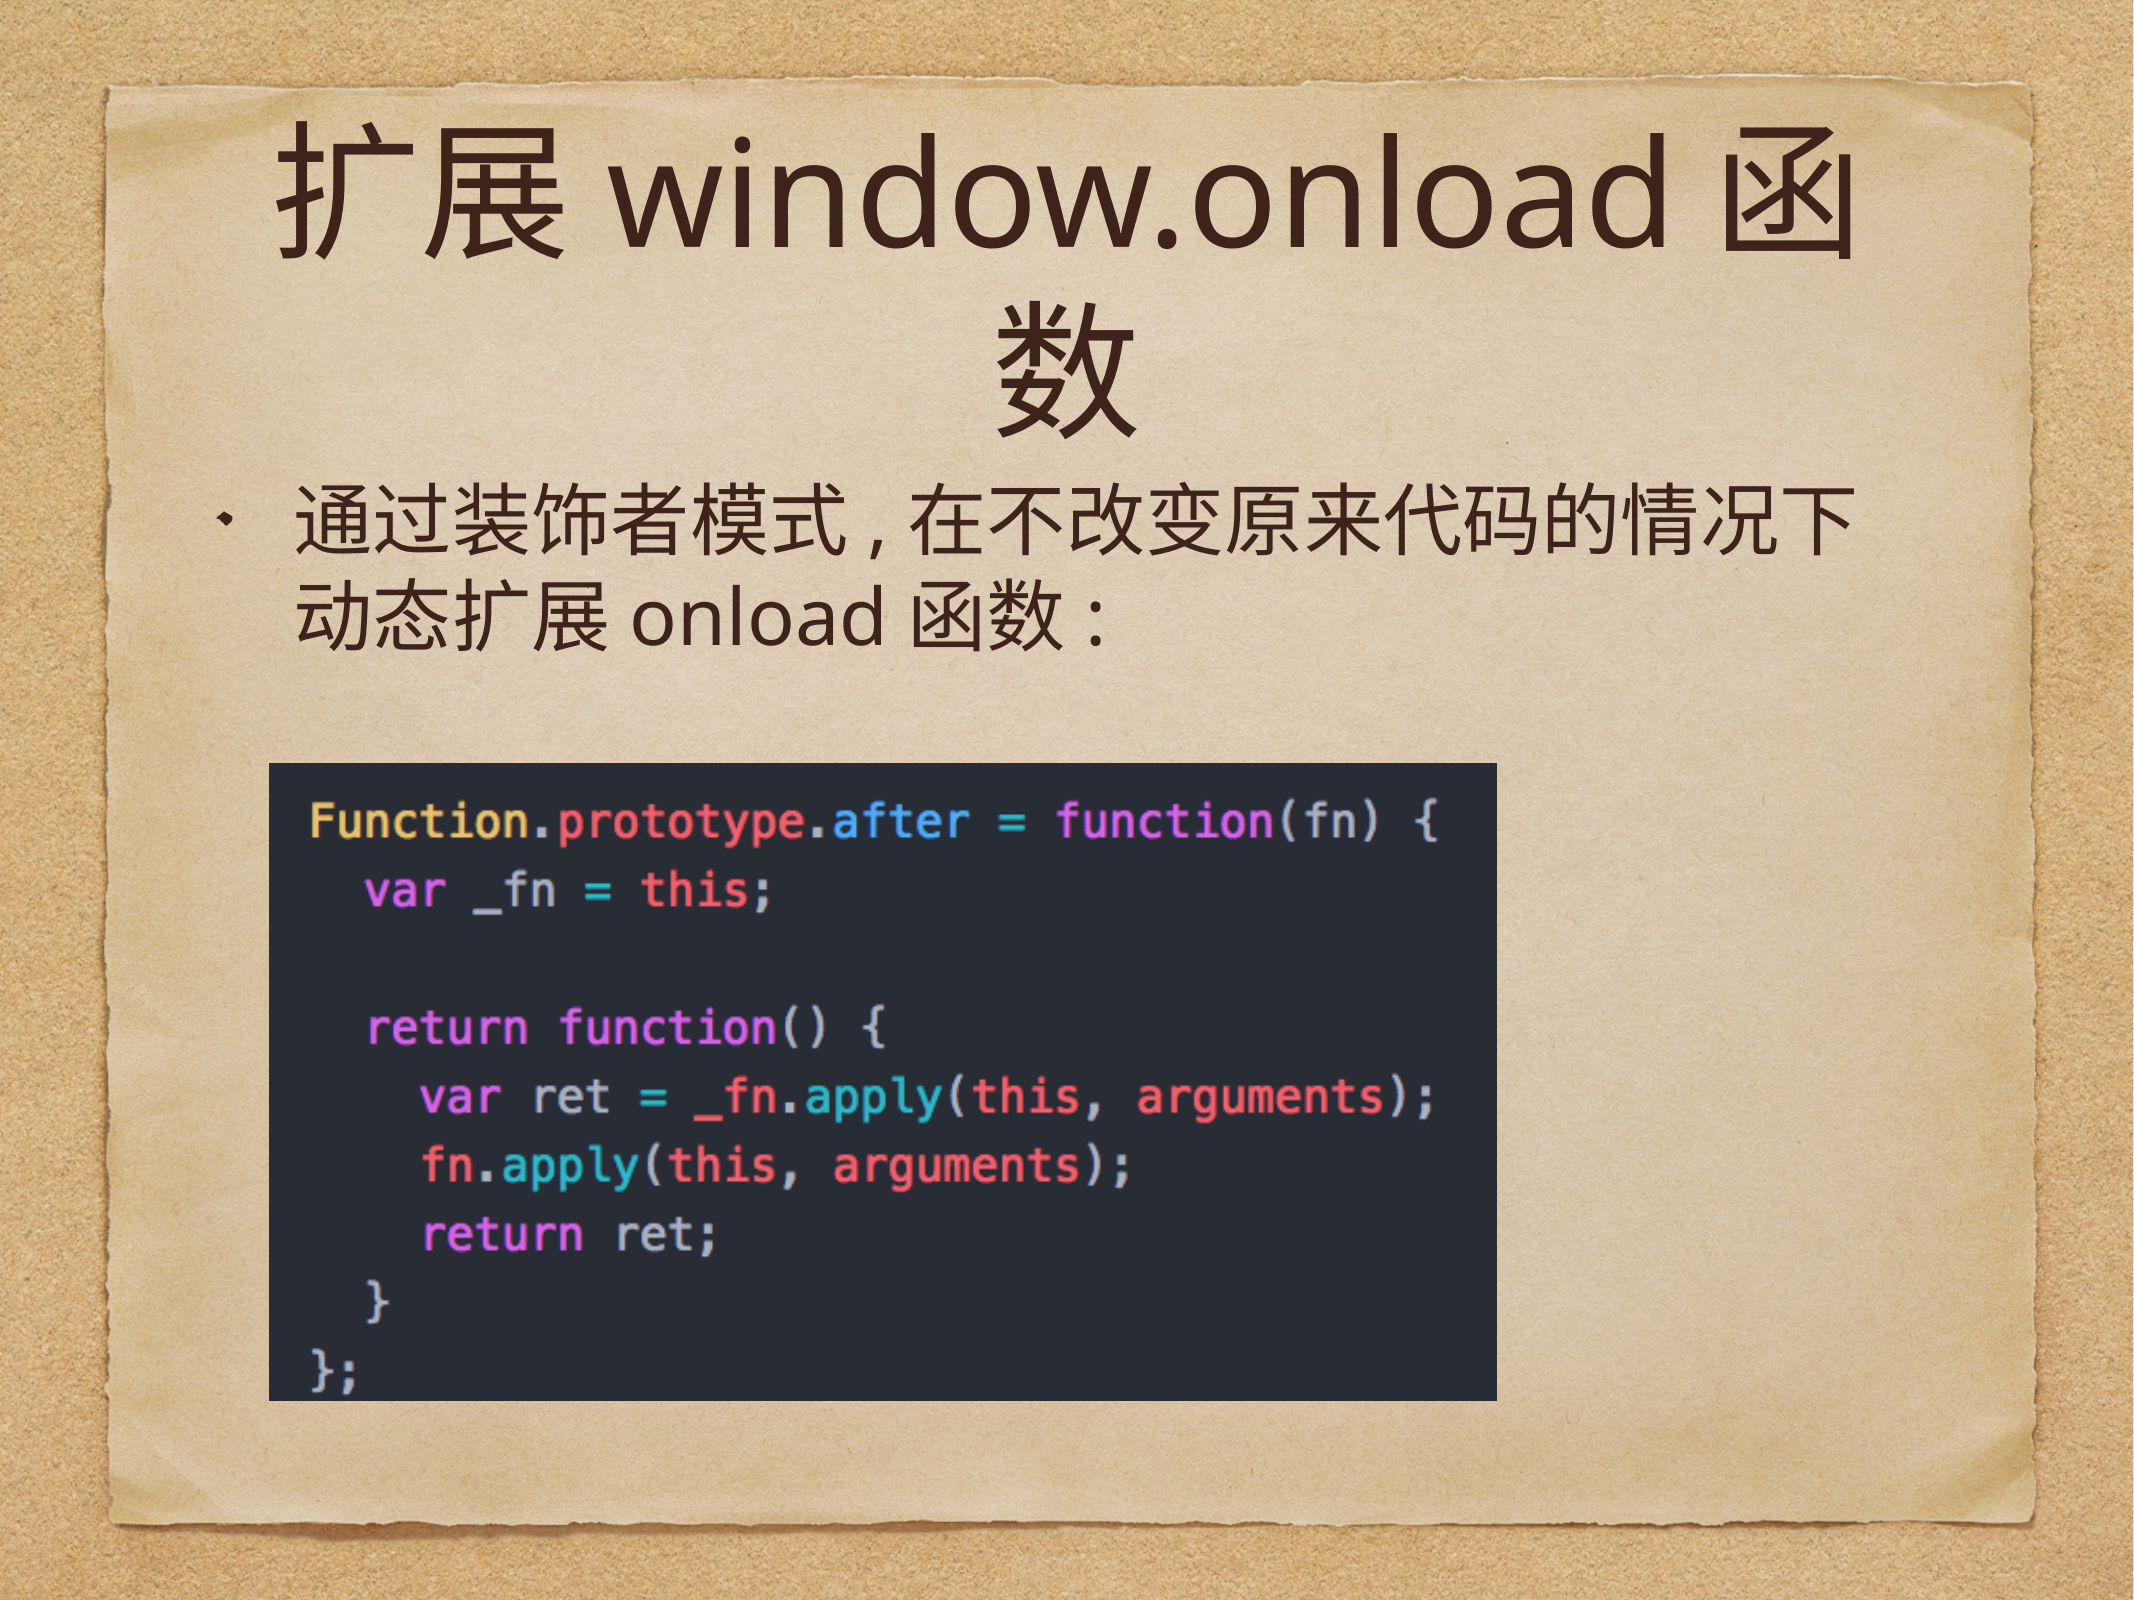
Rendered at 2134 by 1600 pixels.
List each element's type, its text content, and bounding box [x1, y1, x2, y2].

picture [0, 0, 2134, 1600]
title 扩展window.onload函数 [207, 103, 1926, 451]
list 通过装饰者模式,在不改变原来代码的情况下动态扩展onload函数: [207, 461, 1926, 1422]
